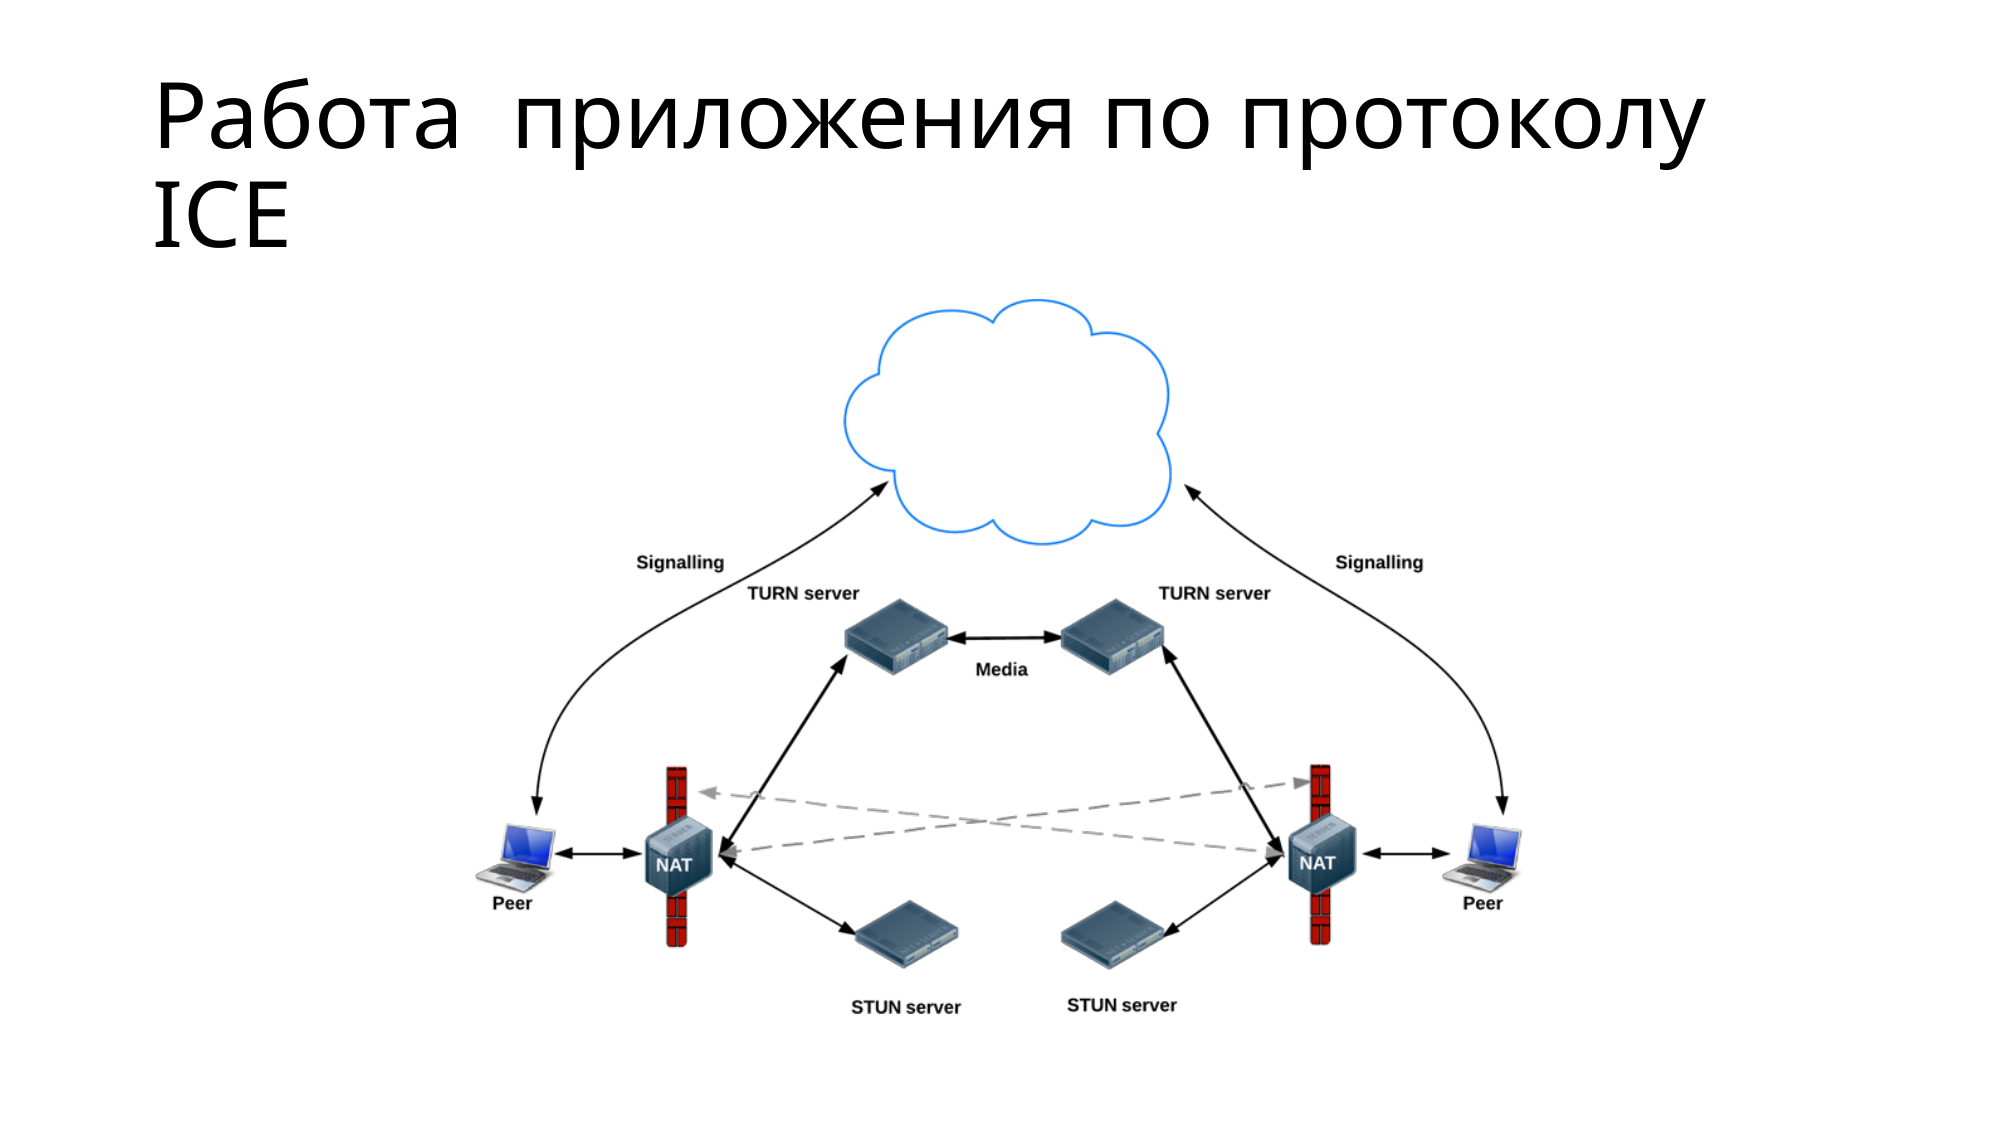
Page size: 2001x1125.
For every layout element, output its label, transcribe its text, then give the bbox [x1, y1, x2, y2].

title Работа приложения по протоколу ICE [137, 59, 1863, 278]
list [475, 299, 1524, 1014]
